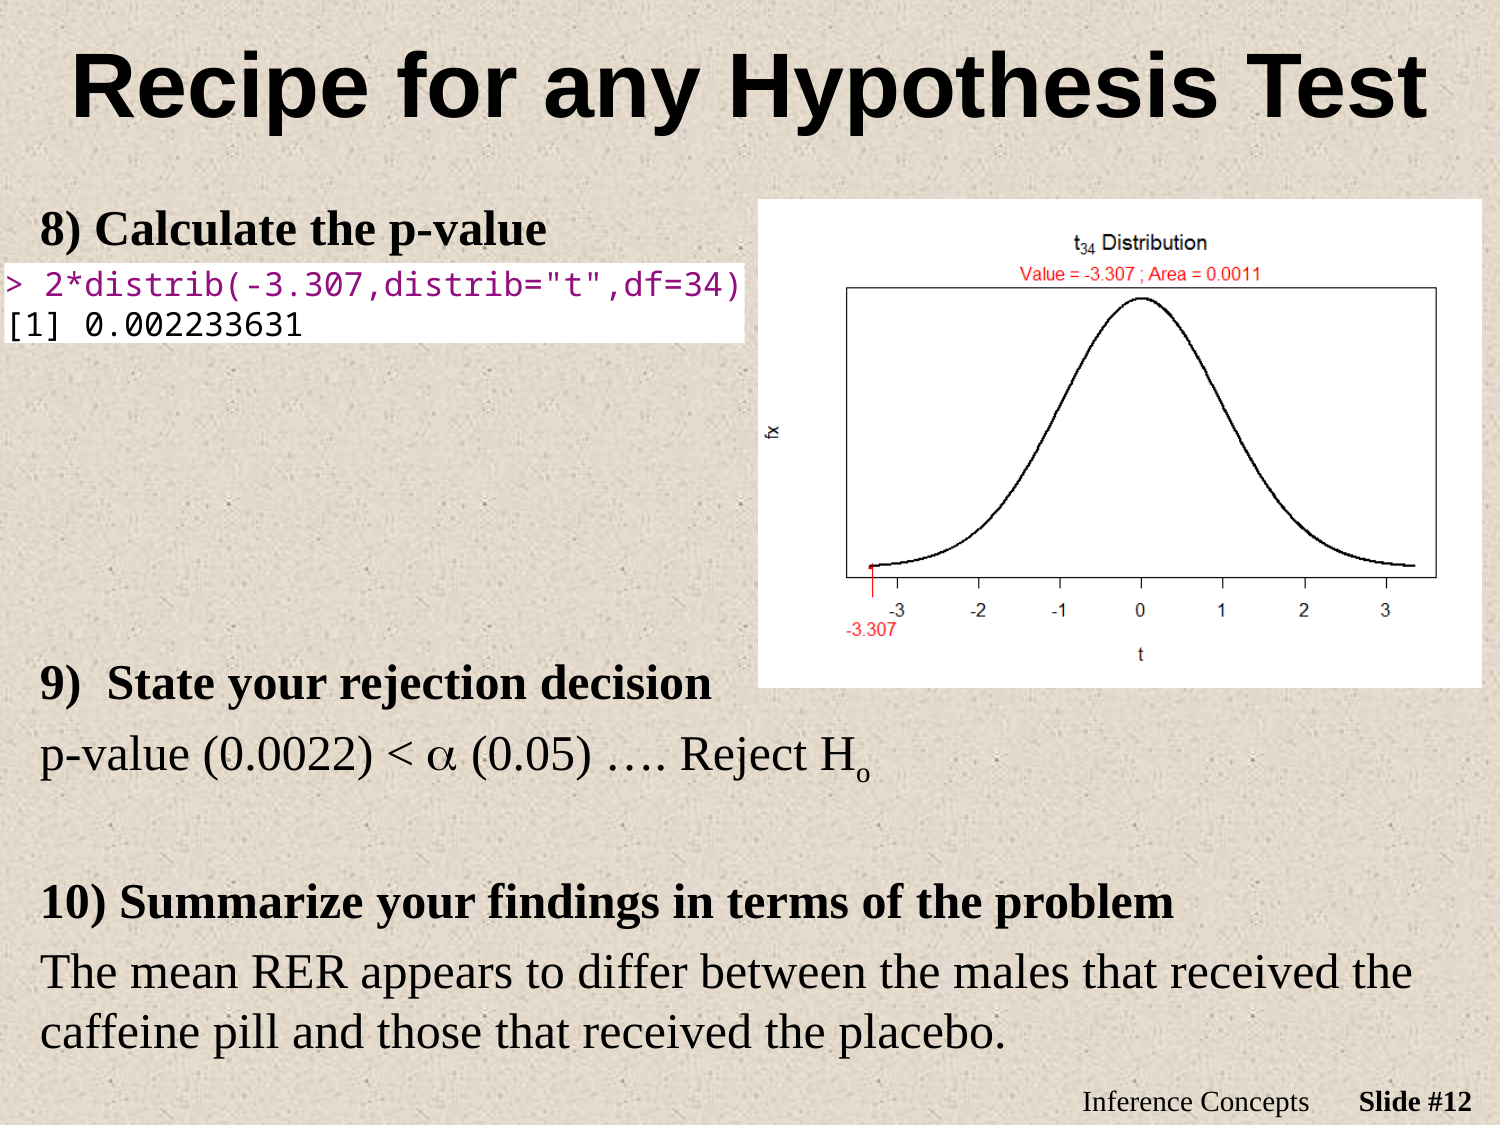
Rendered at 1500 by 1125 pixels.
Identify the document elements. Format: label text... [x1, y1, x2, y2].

title Recipe for any Hypothesis Test [37, 12, 1463, 151]
footer Inference Concepts [849, 1074, 1326, 1113]
slide_number Slide #12 [1324, 1074, 1488, 1101]
text_box > 2*distrib(-3.307,distrib="t",df=34) [1] 0.002233631 [4, 262, 745, 343]
list 8) Calculate the p-value 9) State your rejection decision p-value (0.0022) < a (0.05) …. Reject Ho 10) Summarize your findings in terms of the problem The mean RER appears to differ between the males that received the caffeine pill and those that received the placebo. [24, 187, 1463, 1051]
picture [0, 0, 1500, 1125]
